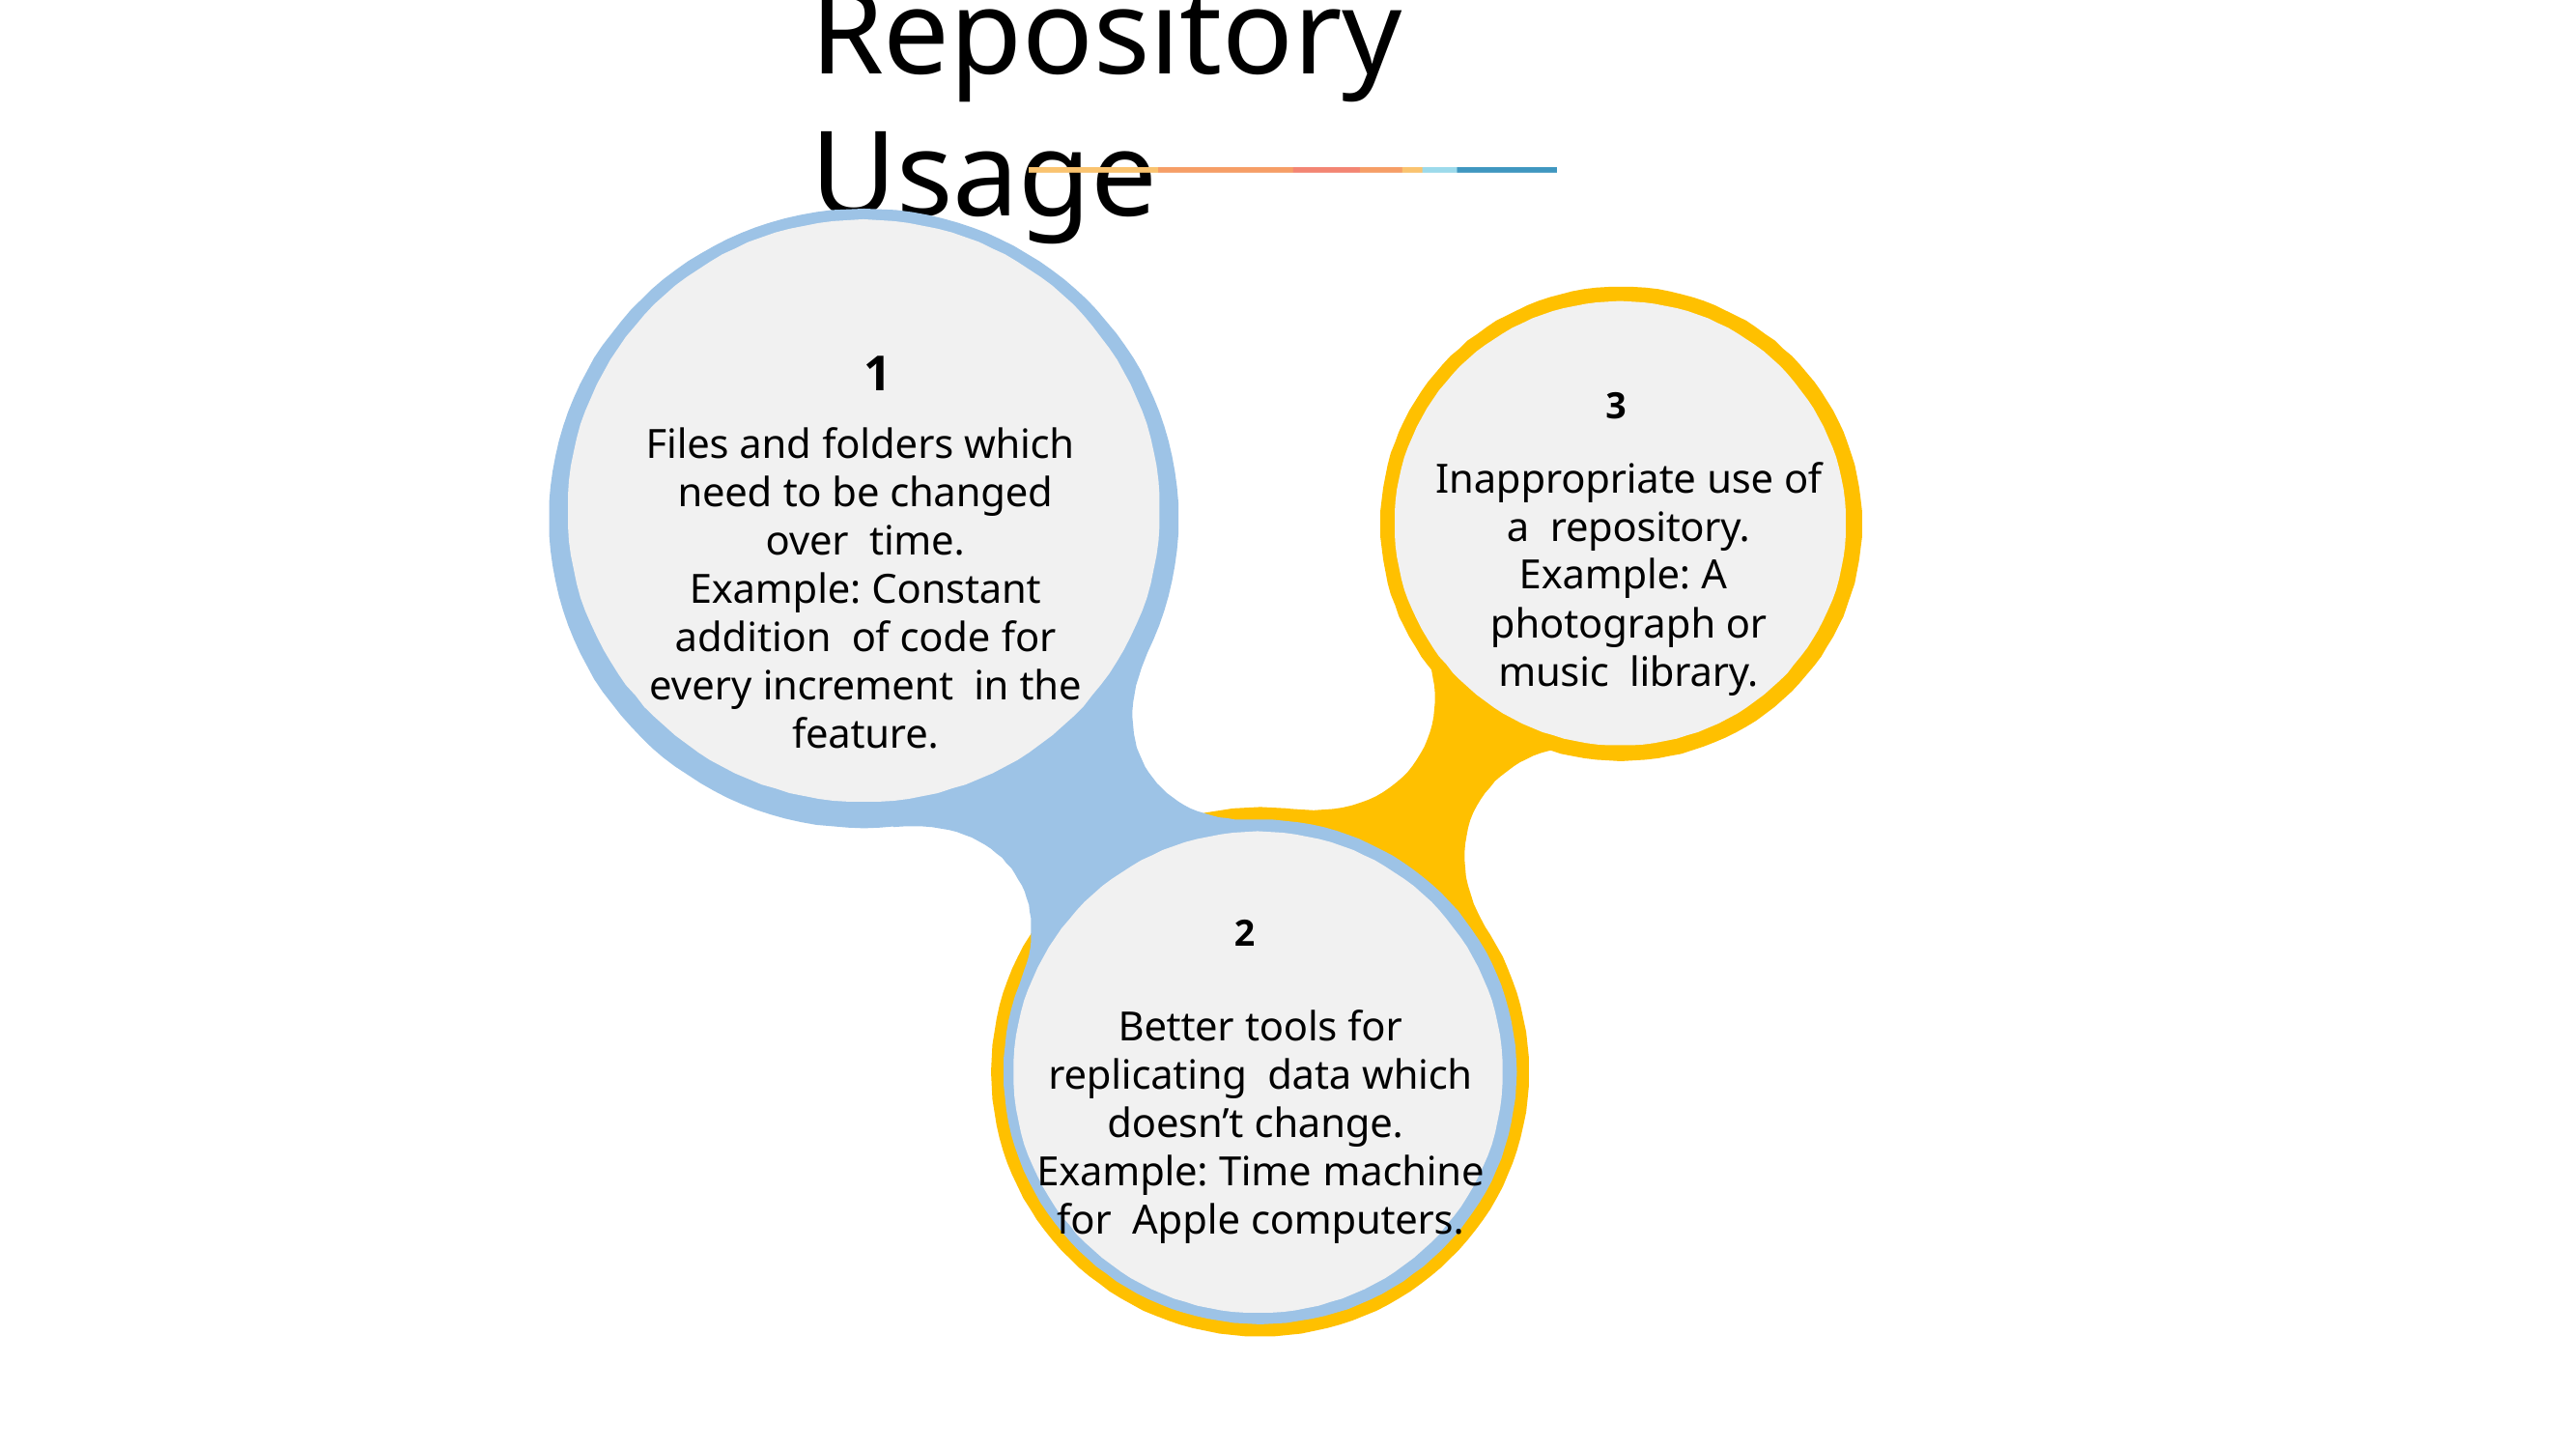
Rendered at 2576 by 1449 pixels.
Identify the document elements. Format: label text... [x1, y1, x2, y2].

picture [1028, 166, 1557, 173]
title Repository Usage [808, 0, 1686, 208]
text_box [549, 208, 1863, 1337]
